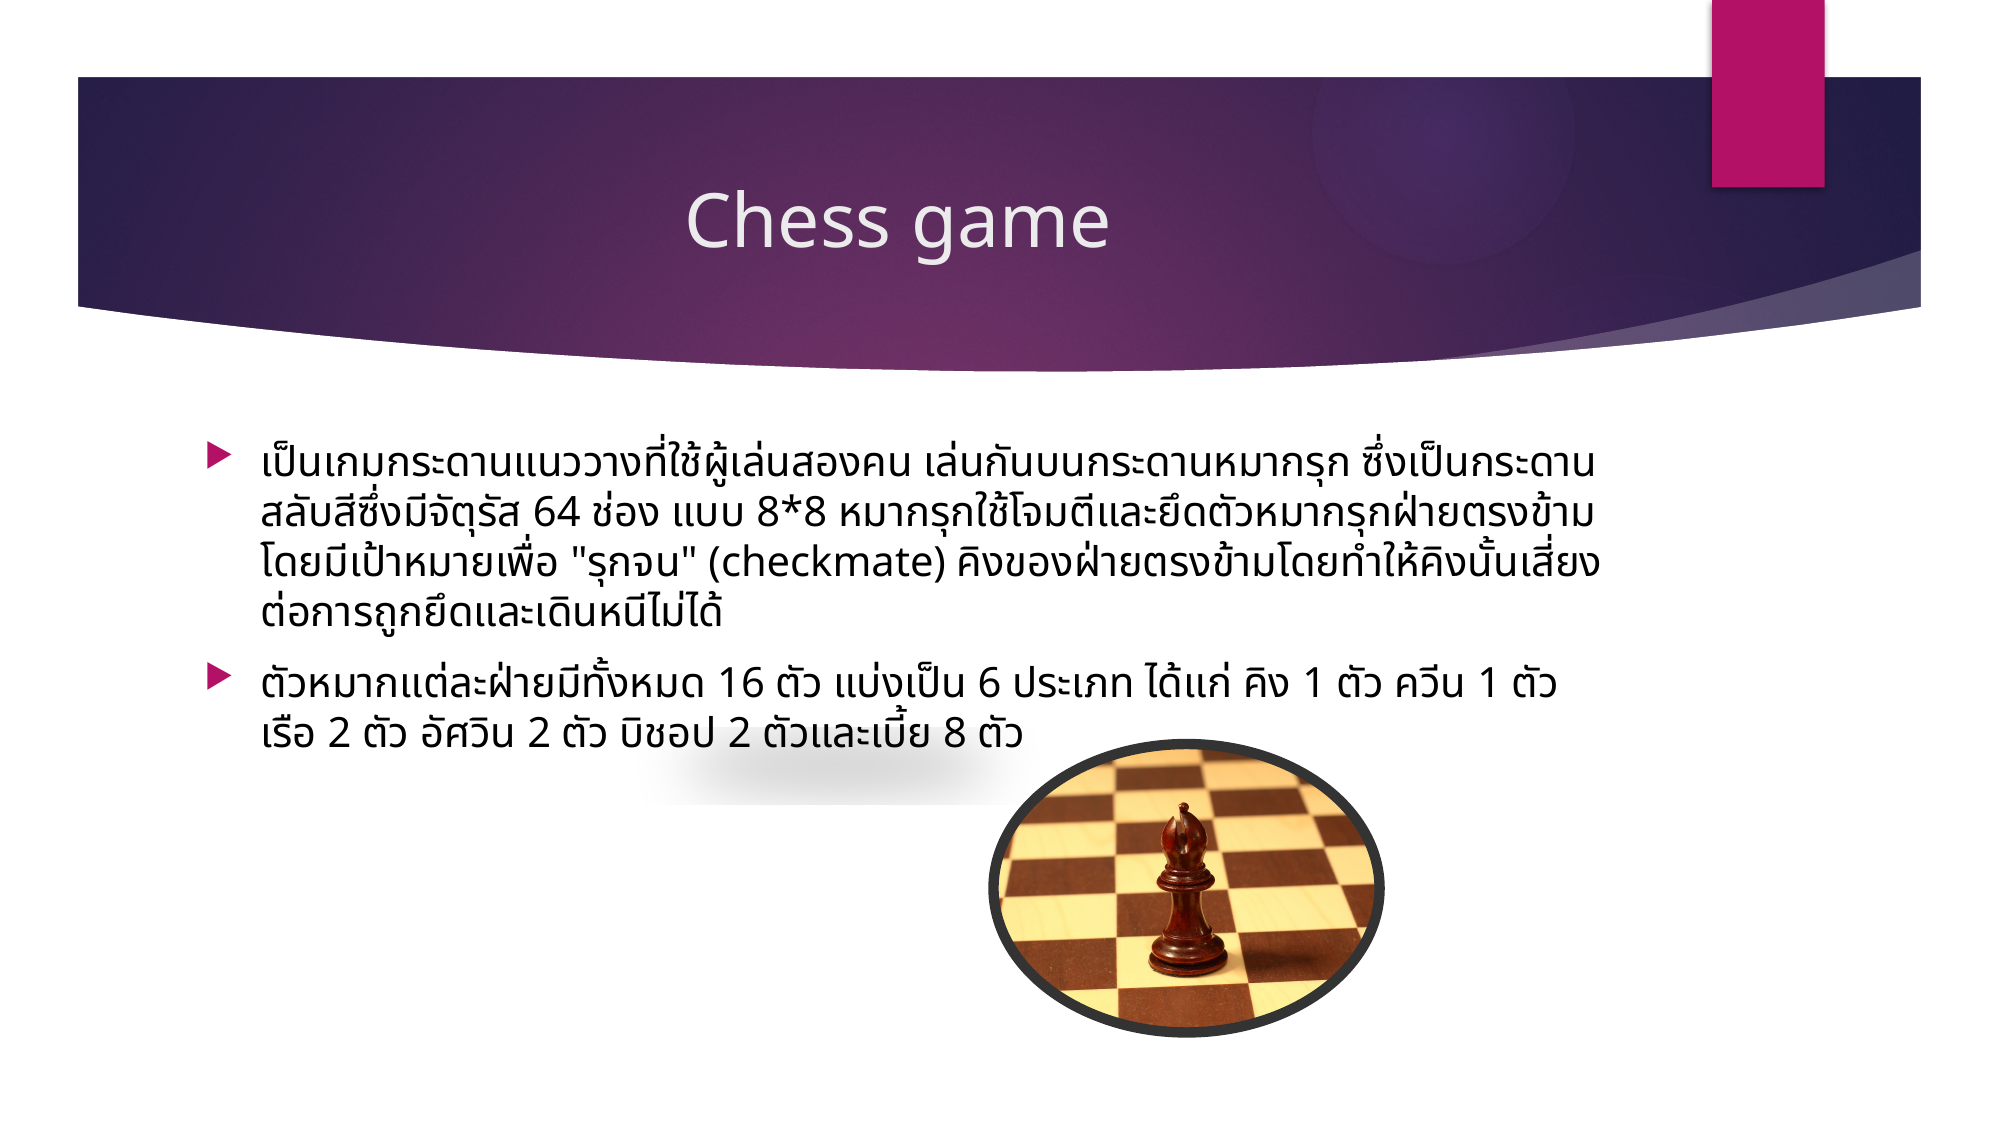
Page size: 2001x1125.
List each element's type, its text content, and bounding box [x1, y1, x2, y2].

picture [993, 743, 1380, 1033]
title Chess game [189, 159, 1627, 276]
list เป็นเกมกระดานแนววางที่ใช้ผู้เล่นสองคน เล่นกันบนกระดานหมากรุก ซึ่งเป็นกระดานสลับสีซึ่งมีจัตุรัส 64 ช่อง แบบ 8*8 หมากรุกใช้โจมตีและยึดตัวหมากรุกฝ่ายตรงข้าม โดยมีเป้าหมายเพื่อ "รุกจน" (checkmate) คิงของฝ่ายตรงข้ามโดยทำให้คิงนั้นเสี่ยงต่อการถูกยึดและเดินหนีไม่ได้ ตัวหมากแต่ละฝ่ายมีทั้งหมด 16 ตัว แบ่งเป็น 6 ประเภท ได้แก่ คิง 1 ตัว ควีน 1 ตัว เรือ 2 ตัว อัศวิน 2 ตัว บิชอป 2 ตัวและเบี้ย 8 ตัว [189, 427, 1638, 988]
